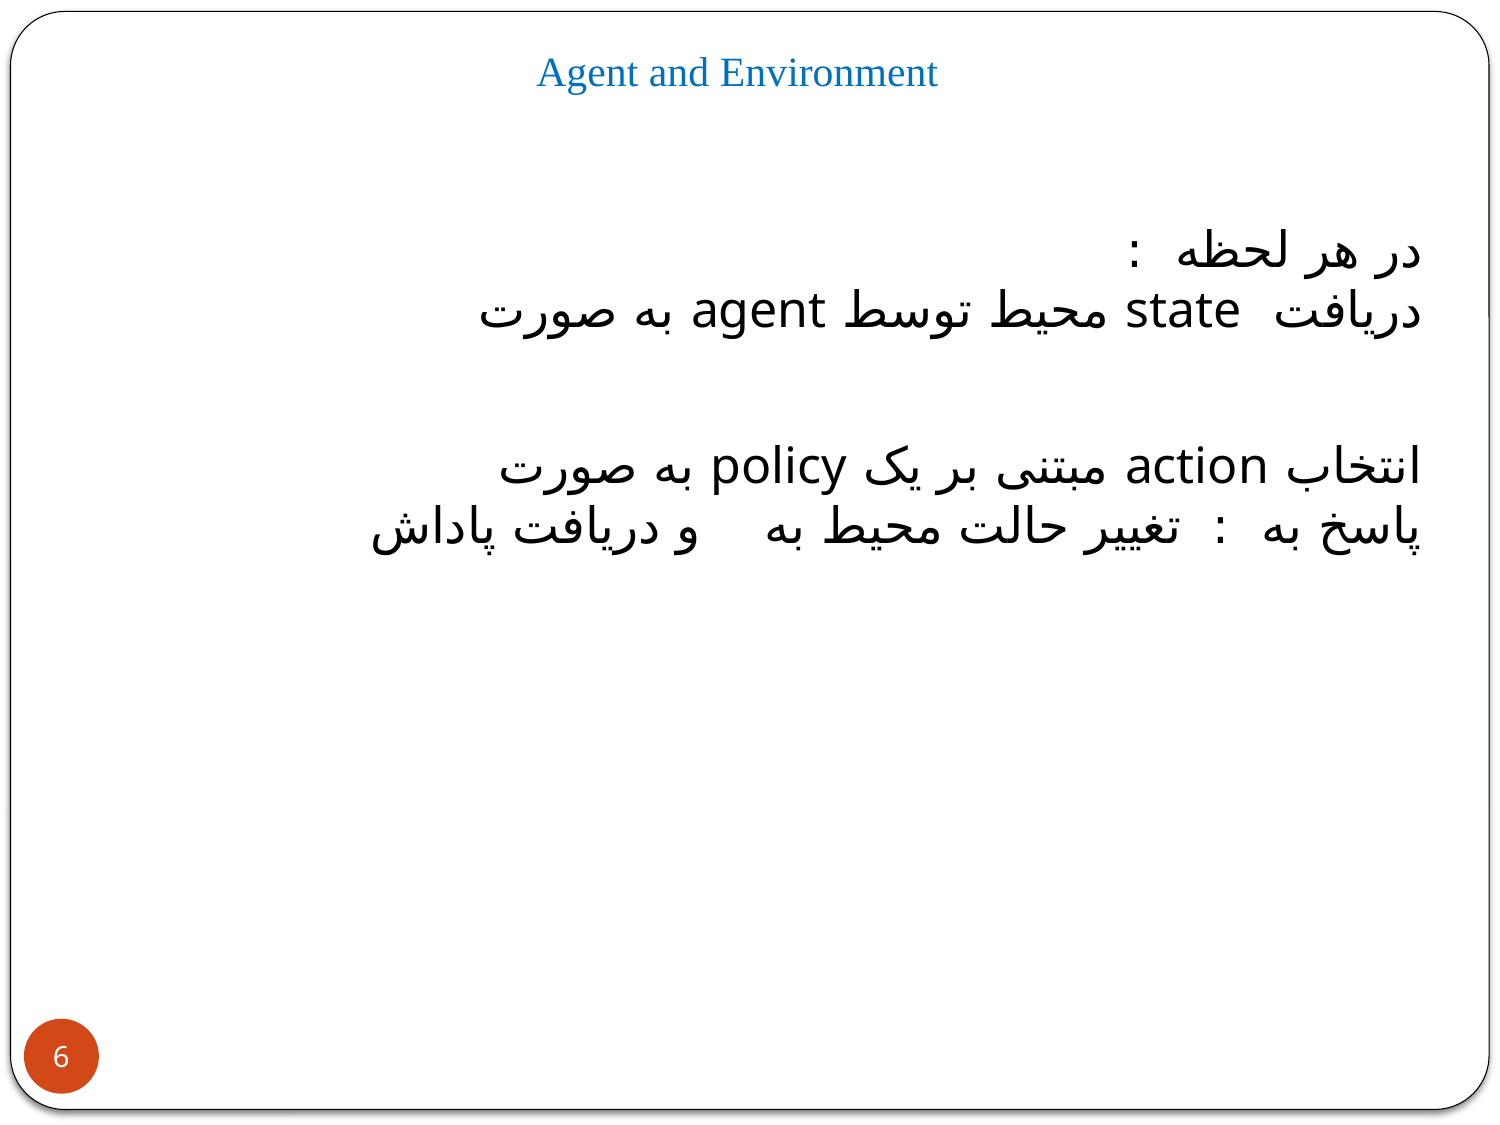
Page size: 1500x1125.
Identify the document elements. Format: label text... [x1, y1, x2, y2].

slide_number 6 [23, 1018, 99, 1094]
text_box Agent and Environment [62, 37, 1413, 113]
